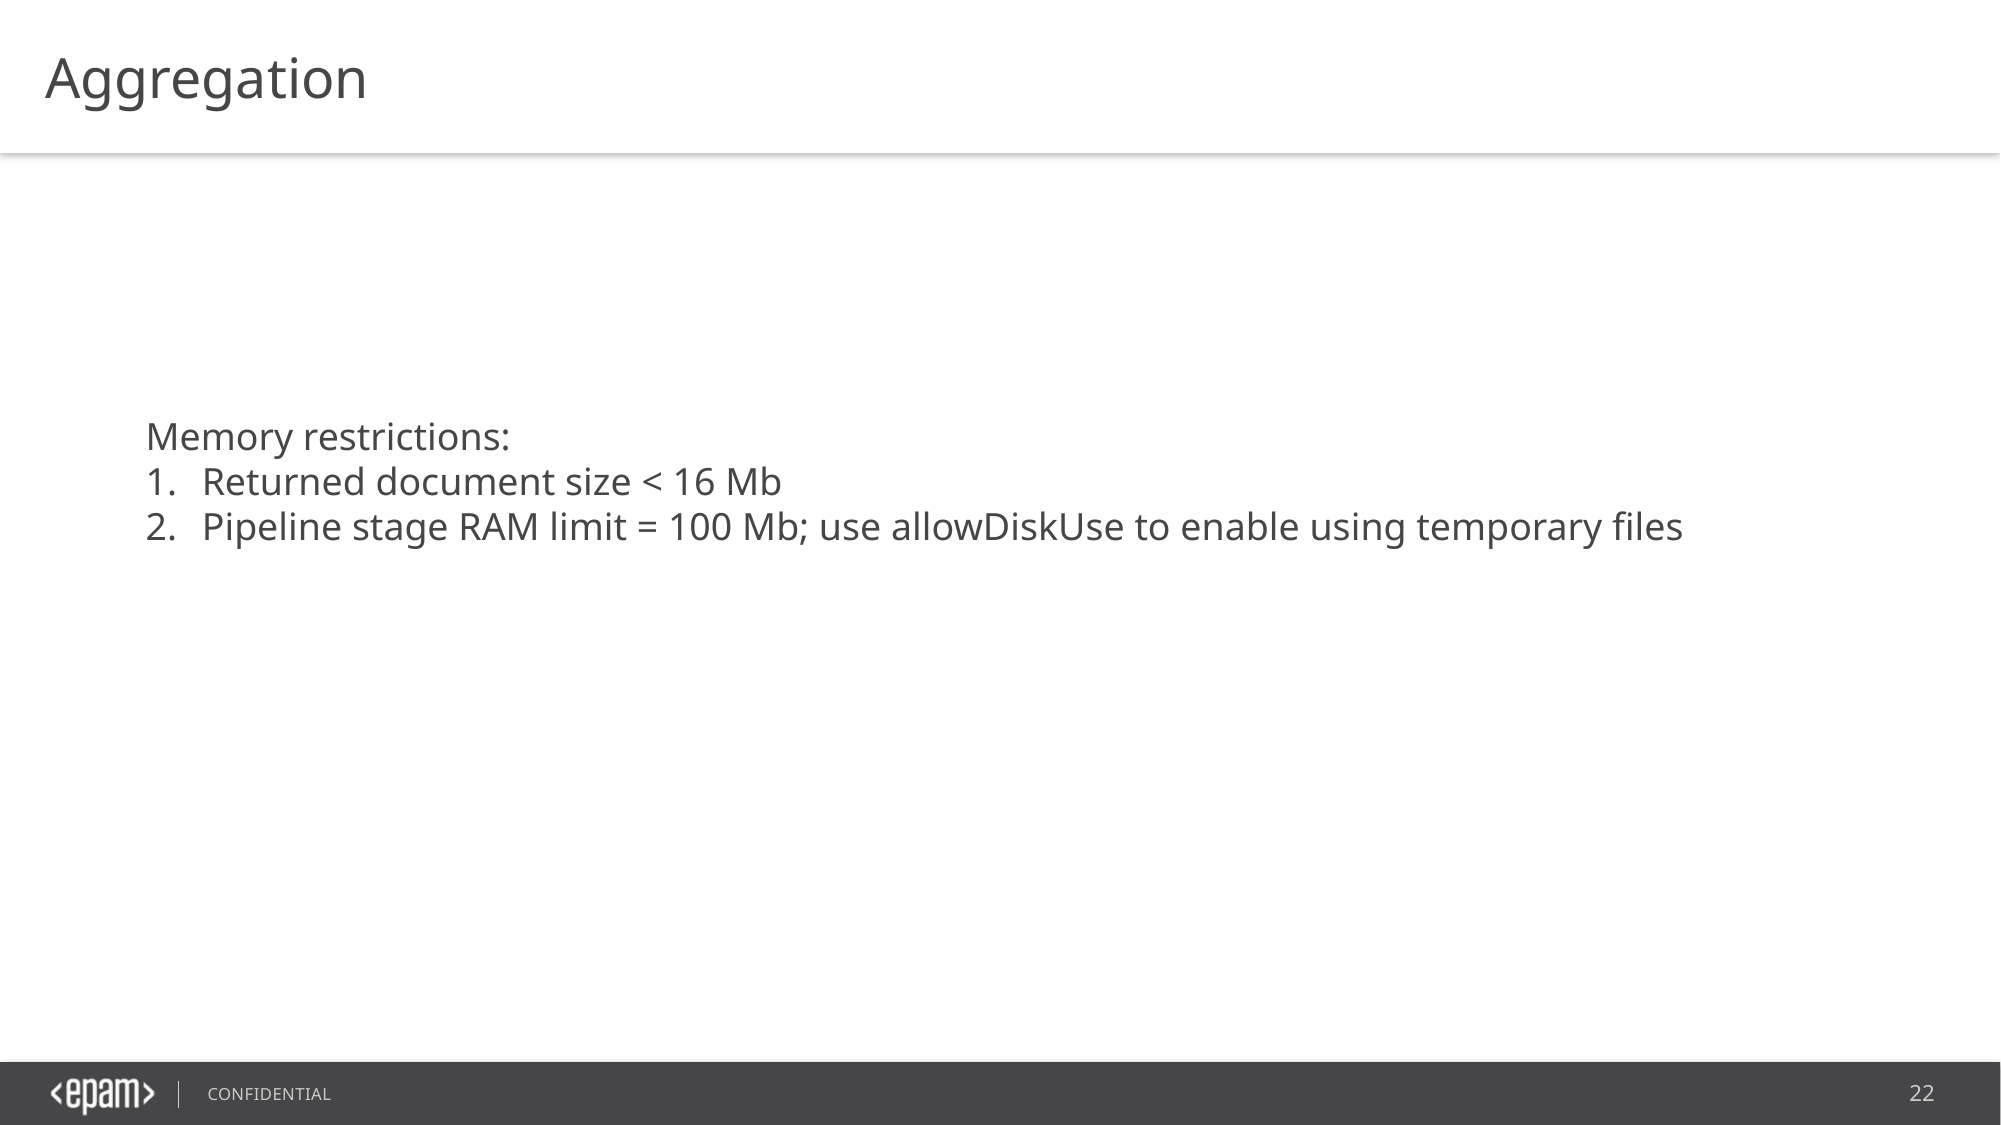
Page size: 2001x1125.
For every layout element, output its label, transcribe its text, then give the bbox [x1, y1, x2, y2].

text_box Memory restrictions: Returned document size < 16 Mb Pipeline stage RAM limit = 100 Mb; use allowDiskUse to enable using temporary files [130, 405, 1700, 556]
list Aggregation [0, 0, 2000, 153]
picture [50, 1078, 155, 1116]
